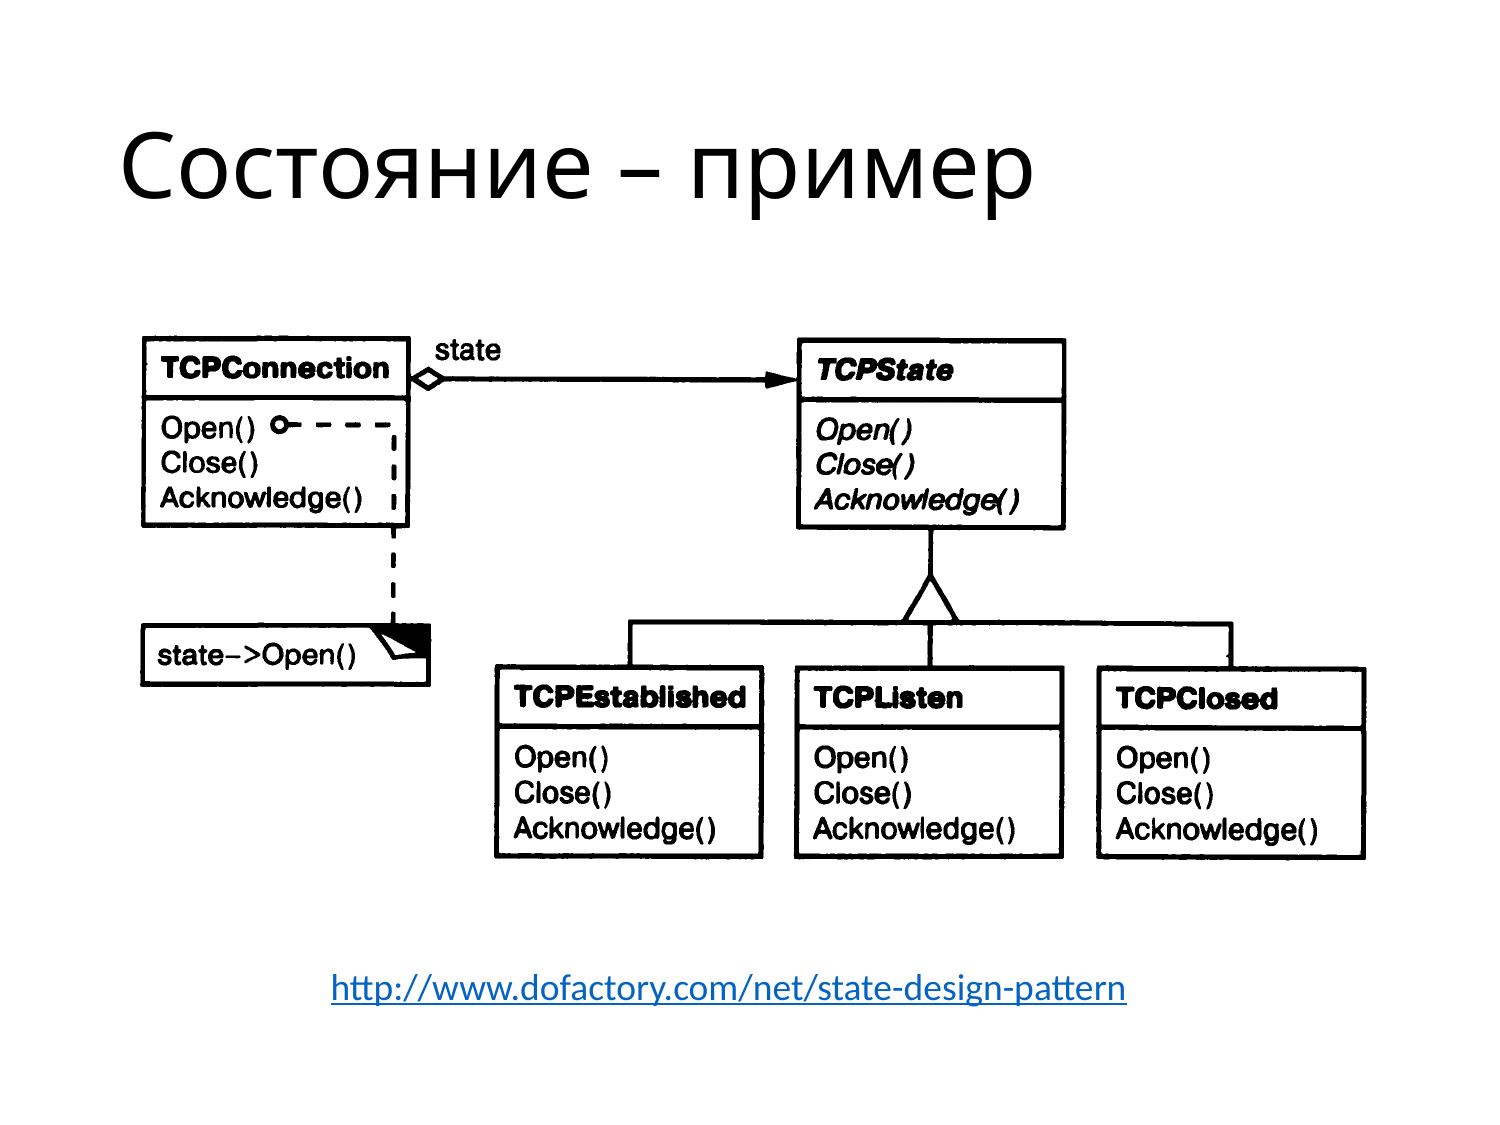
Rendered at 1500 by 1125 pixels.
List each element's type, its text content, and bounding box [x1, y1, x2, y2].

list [116, 314, 1384, 878]
title Состояние – пример [103, 59, 1397, 278]
text_box http://www.dofactory.com/net/state-design-pattern [315, 955, 1184, 1061]
